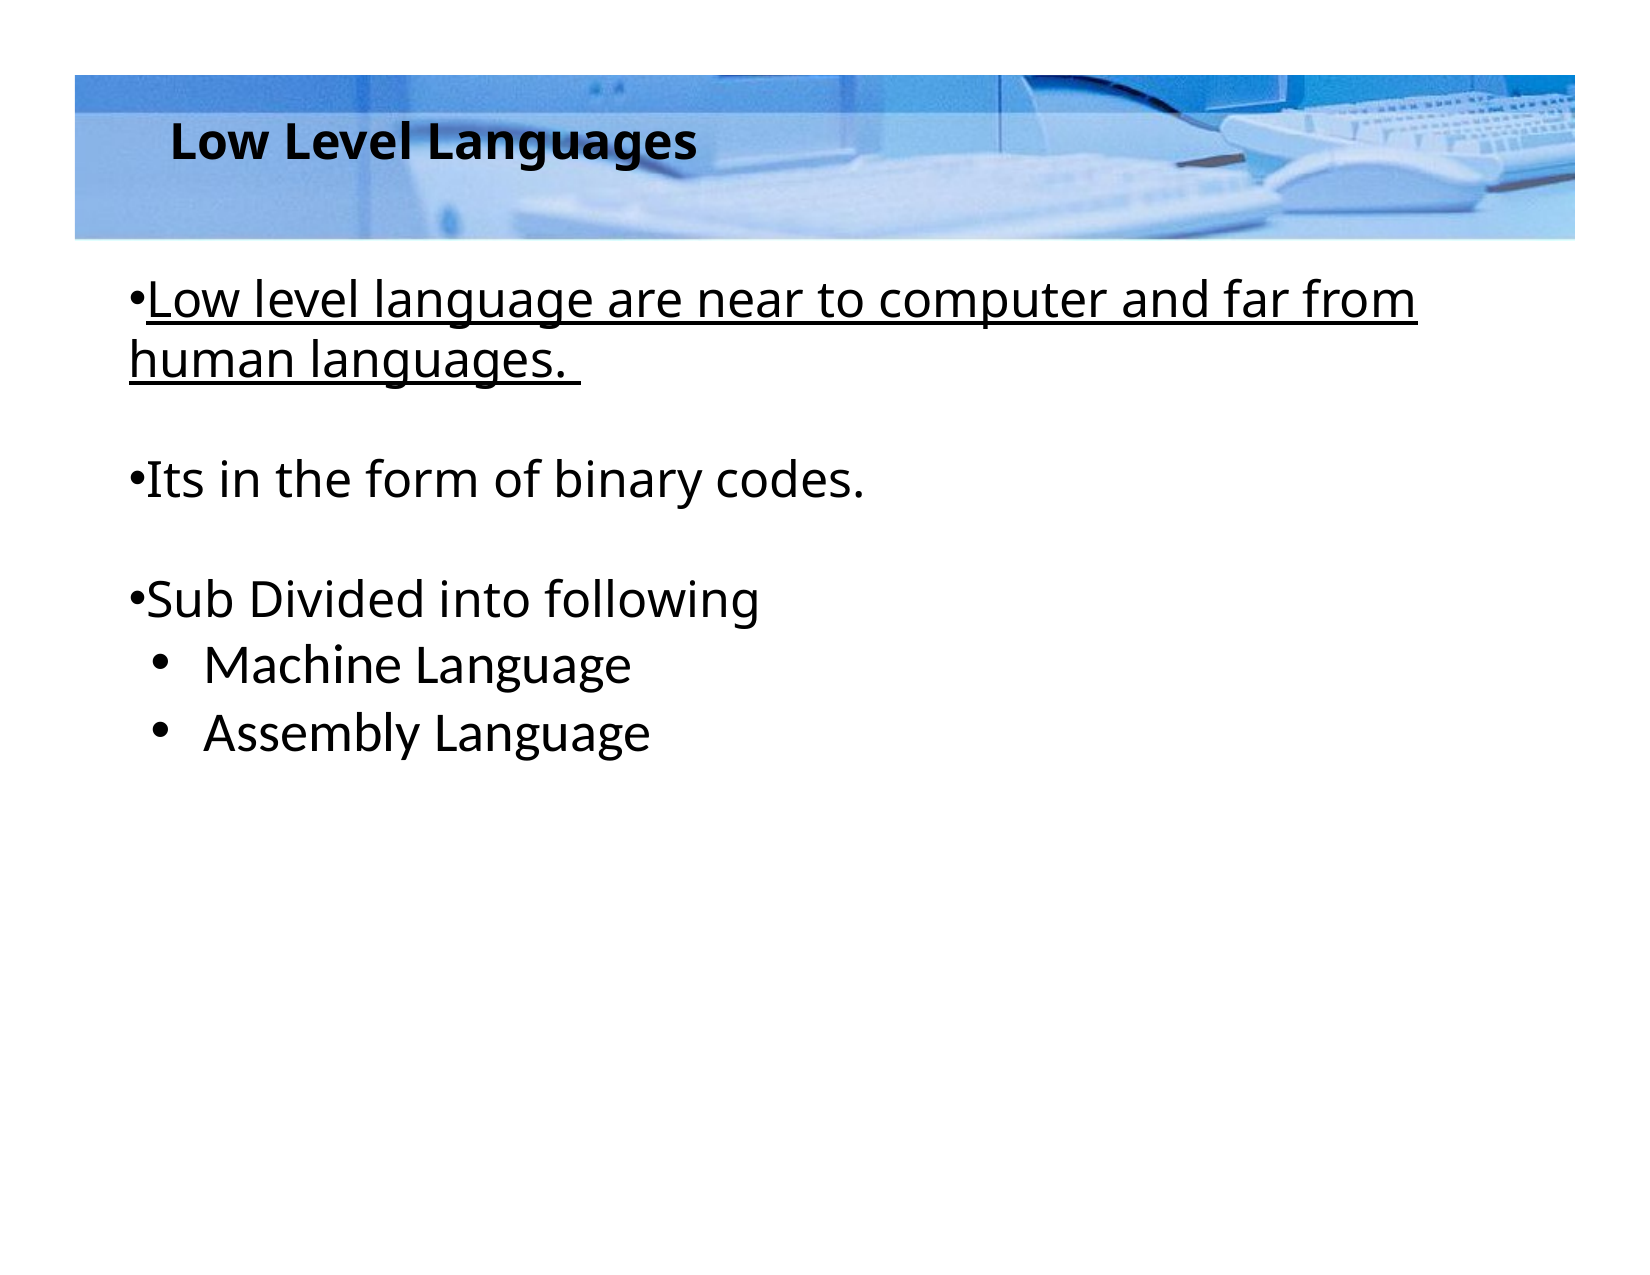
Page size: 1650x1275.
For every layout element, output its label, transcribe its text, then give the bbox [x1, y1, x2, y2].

title Low Level Languages [169, 109, 1399, 170]
list Low level language are near to computer and far from human languages. Its in the form of binary codes. Sub Divided into following Machine Language Assembly Language [128, 267, 1522, 828]
picture [74, 75, 1575, 241]
